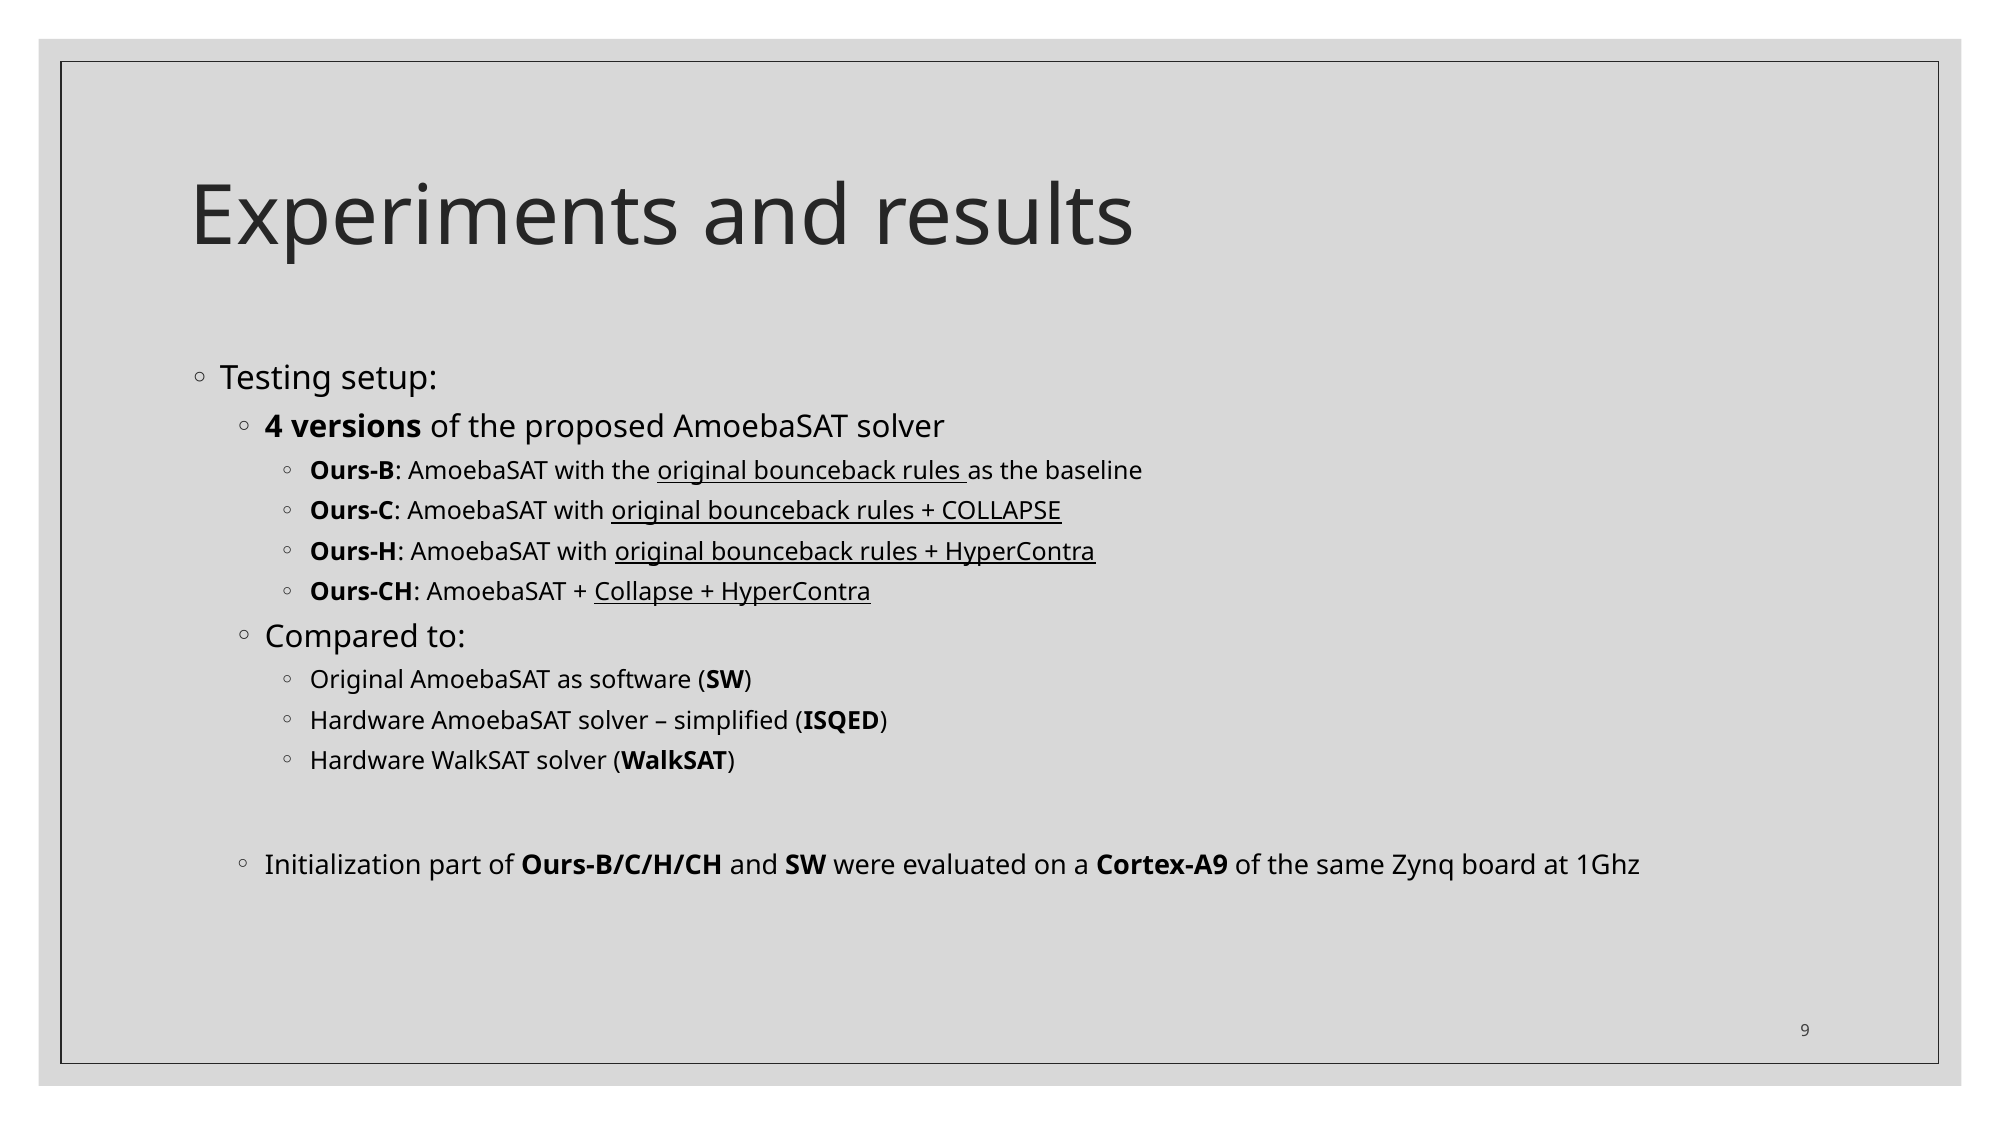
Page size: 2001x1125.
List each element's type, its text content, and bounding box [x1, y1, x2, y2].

title Experiments and results [174, 105, 1825, 331]
list Testing setup: 4 versions of the proposed AmoebaSAT solver Ours-B: AmoebaSAT with the original bounceback rules as the baseline Ours-C: AmoebaSAT with original bounceback rules + COLLAPSE Ours-H: AmoebaSAT with original bounceback rules + HyperContra Ours-CH: AmoebaSAT + Collapse + HyperContra Compared to: Original AmoebaSAT as software (SW) Hardware AmoebaSAT solver – simplified (ISQED) Hardware WalkSAT solver (WalkSAT) Initialization part of Ours-B/C/H/CH and SW were evaluated on a Cortex-A9 of the same Zynq board at 1Ghz [174, 345, 1825, 977]
slide_number 9 [1687, 990, 1825, 1050]
